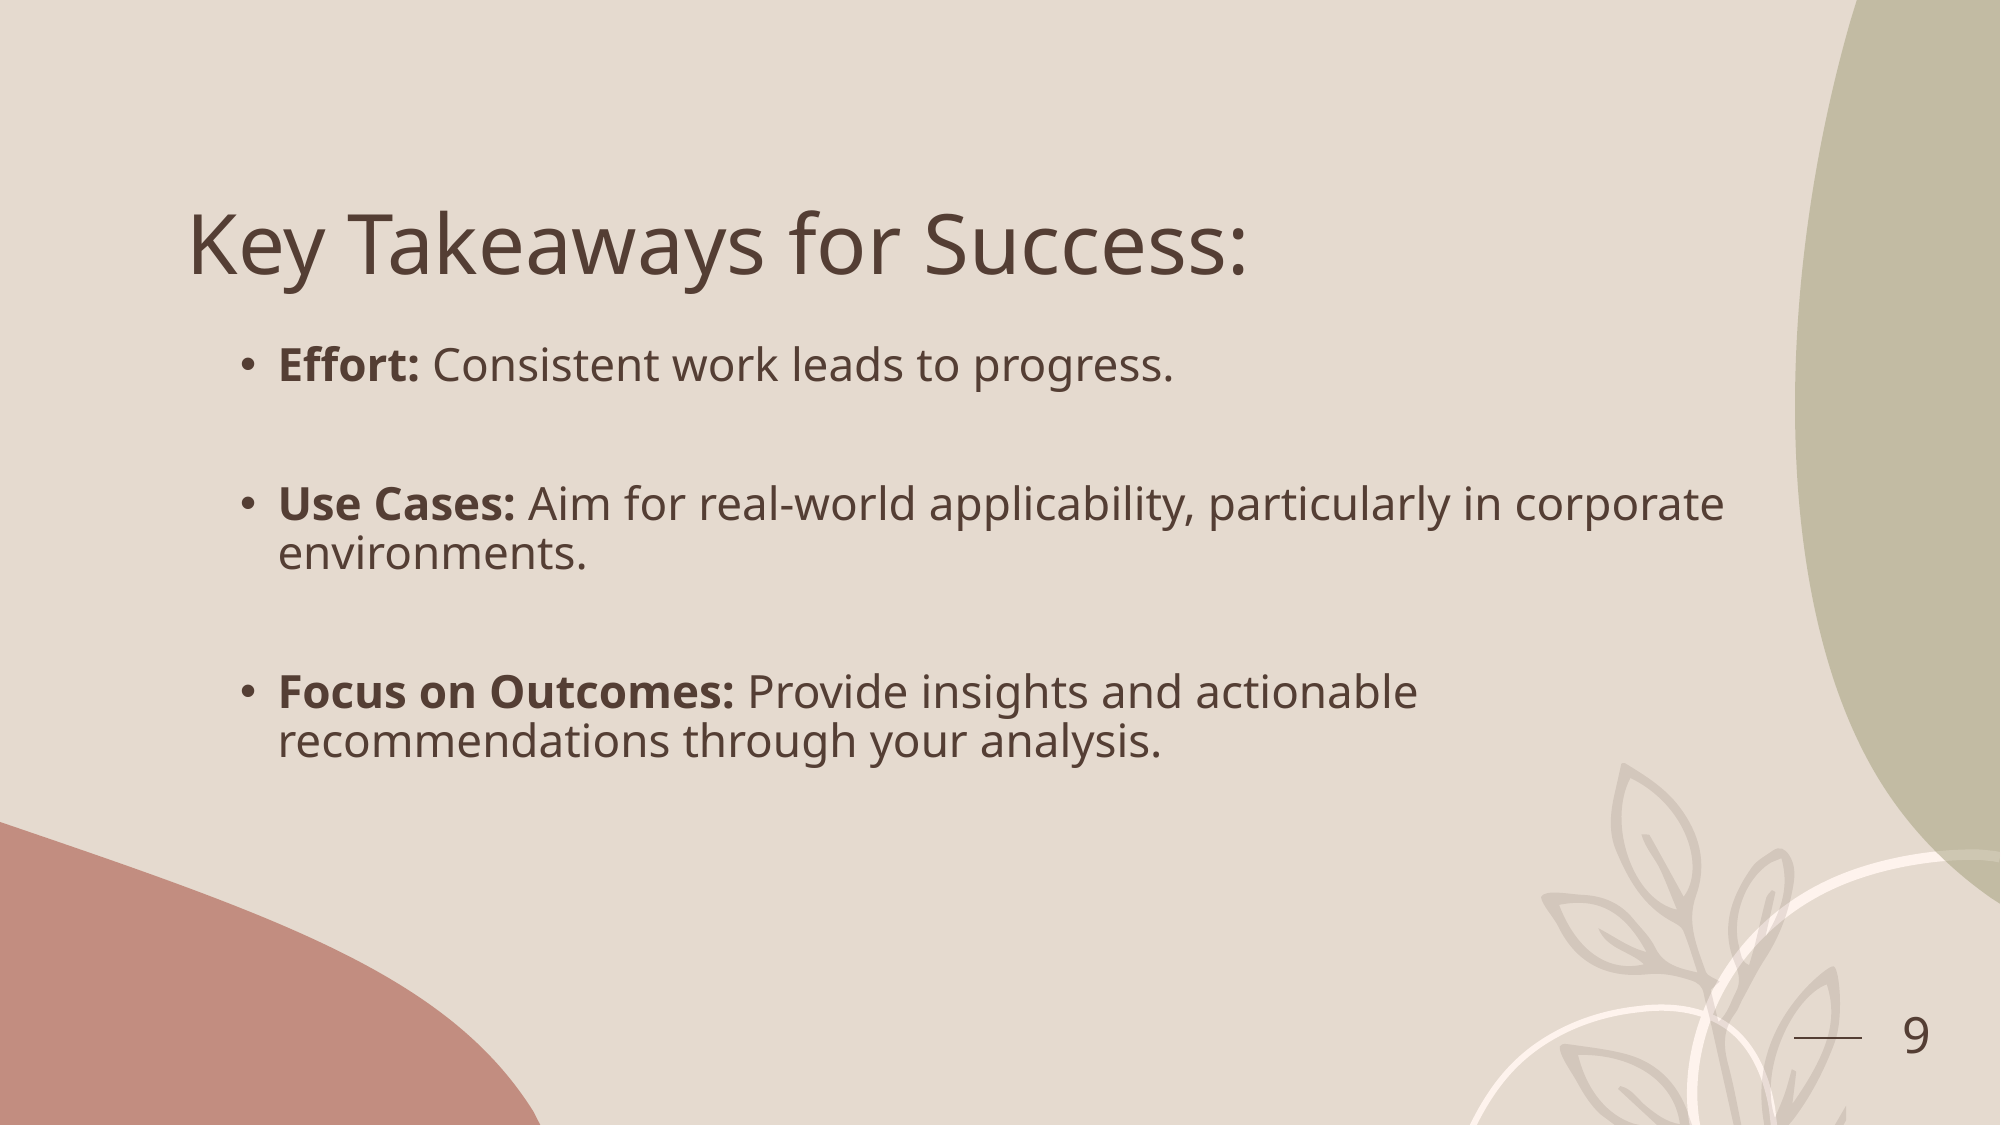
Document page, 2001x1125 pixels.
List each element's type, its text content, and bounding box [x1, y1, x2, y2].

slide_number 9 [1862, 964, 1971, 1112]
title Key Takeaways for Success: [150, 149, 1798, 300]
list Effort: Consistent work leads to progress. Use Cases: Aim for real-world applicability, particularly in corporate environments. Focus on Outcomes: Provide insights and actionable recommendations through your analysis. [150, 334, 1777, 1029]
